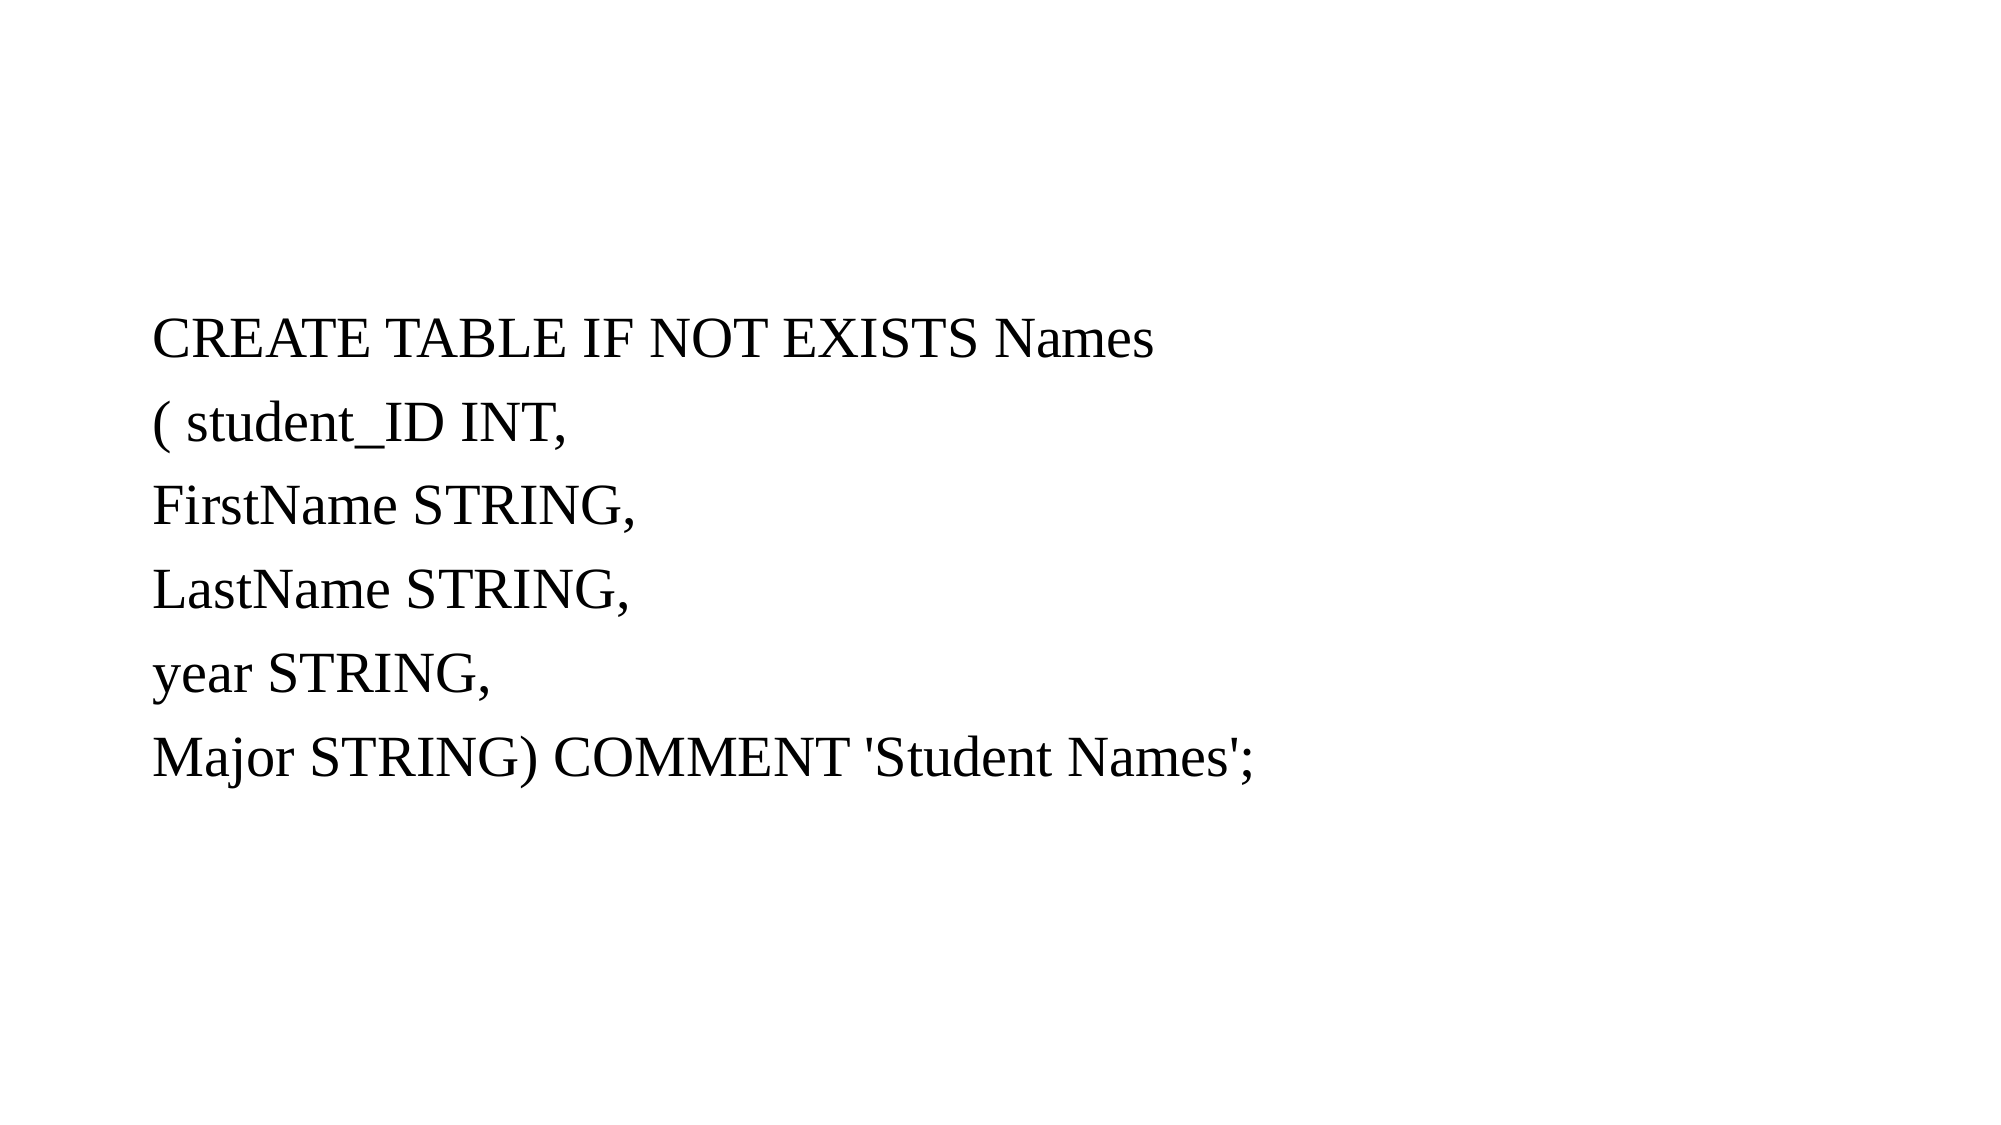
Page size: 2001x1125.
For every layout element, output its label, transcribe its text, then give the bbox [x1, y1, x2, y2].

list CREATE TABLE IF NOT EXISTS Names ( student_ID INT, FirstName STRING, LastName STRING, year STRING, Major STRING) COMMENT 'Student Names'; [137, 299, 1863, 1014]
